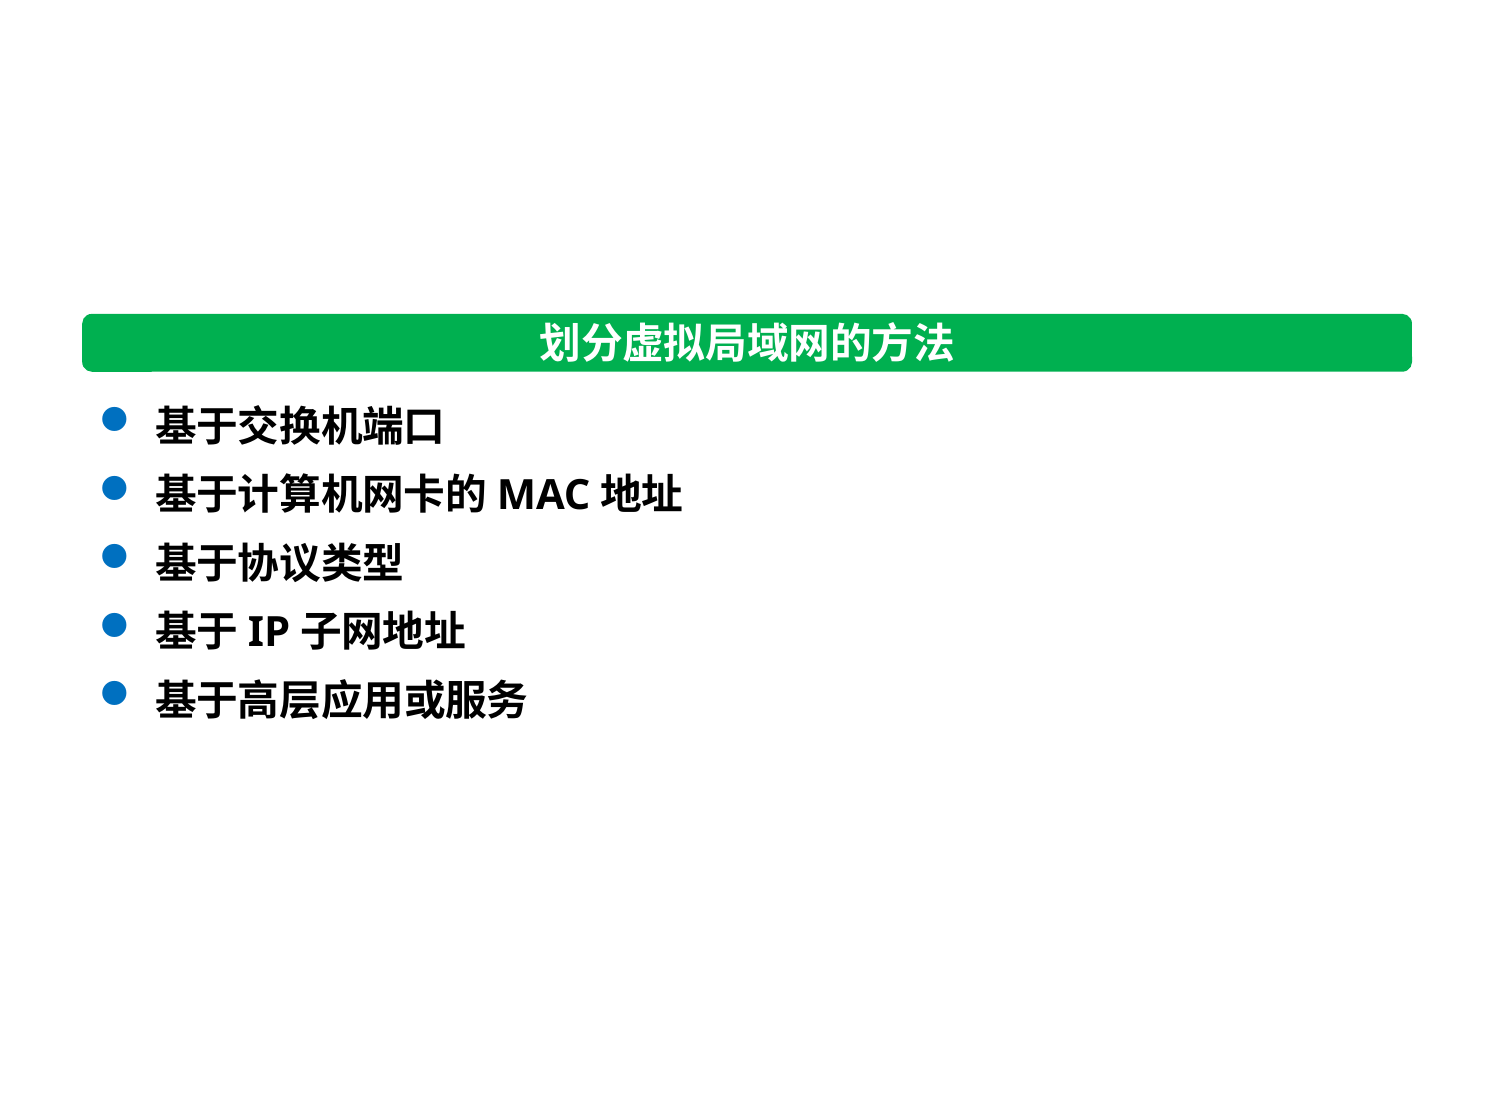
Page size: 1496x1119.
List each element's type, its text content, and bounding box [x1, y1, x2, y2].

text_box 划分虚拟局域网的方法 [524, 310, 970, 373]
text_box [970, 313, 1413, 372]
text_box [82, 313, 524, 372]
text_box 基于交换机端口 基于计算机网卡的MAC地址 基于协议类型 基于IP子网地址 基于高层应用或服务 [84, 373, 1412, 732]
